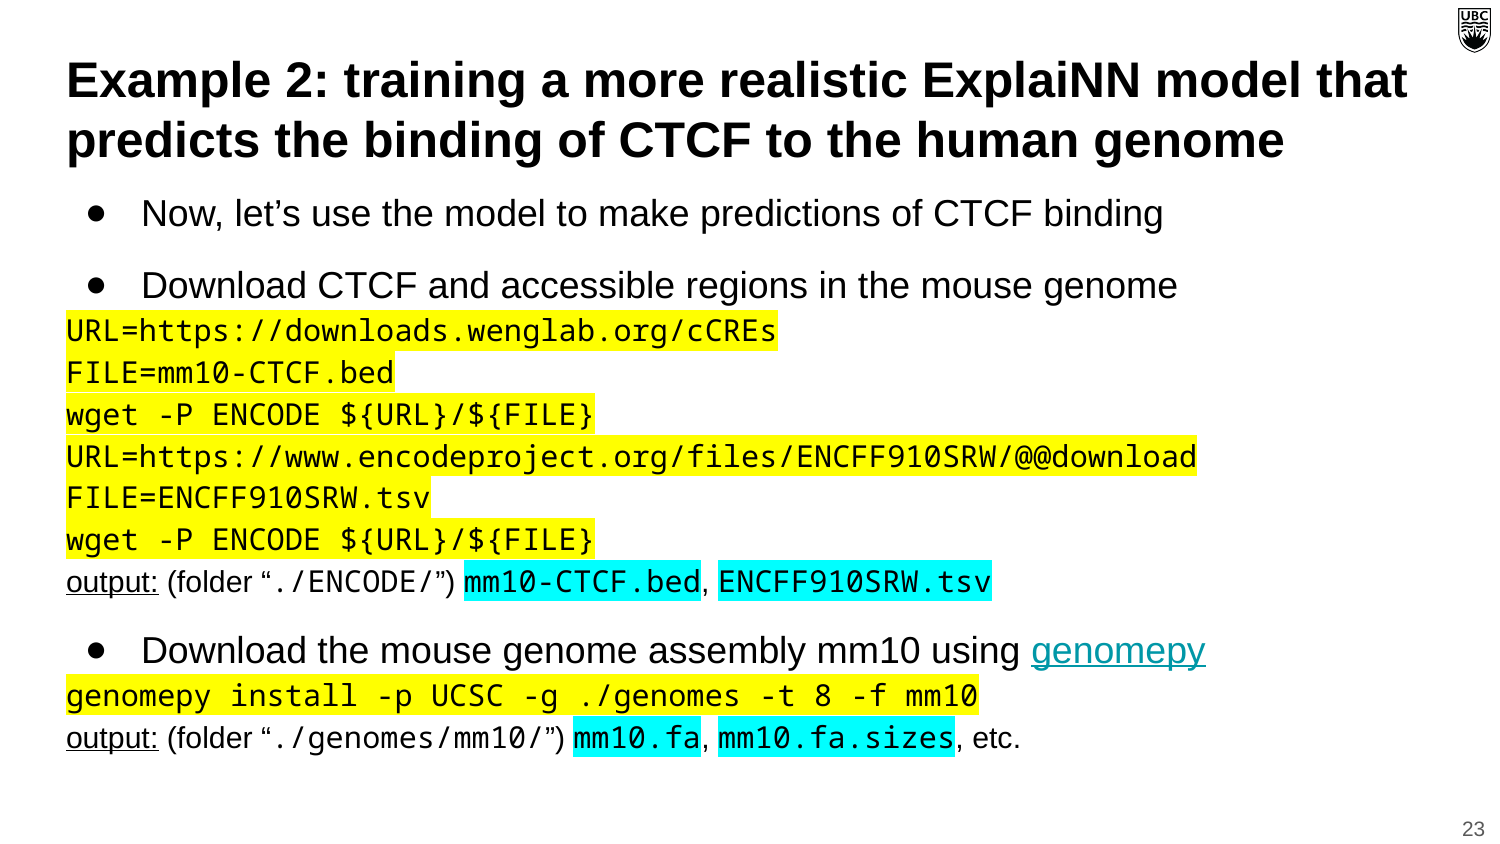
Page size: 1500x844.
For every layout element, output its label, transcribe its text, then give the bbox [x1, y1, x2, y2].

title Example 2: training a more realistic ExplaiNN model that predicts the binding of CTCF to the human genome [51, 60, 1449, 155]
list Now, let’s use the model to make predictions of CTCF binding Download CTCF and accessible regions in the mouse genome URL=https://downloads.wenglab.org/cCREs FILE=mm10-CTCF.bed wget -P ENCODE ${URL}/${FILE} URL=https://www.encodeproject.org/files/ENCFF910SRW/@@download FILE=ENCFF910SRW.tsv wget -P ENCODE ${URL}/${FILE} output: (folder “./ENCODE/”) mm10-CTCF.bed, ENCFF910SRW.tsv Download the mouse genome assembly mm10 using genomepy genomepy install -p UCSC -g ./genomes -t 8 -f mm10 output: (folder “./genomes/mm10/”) mm10.fa, mm10.fa.sizes, etc. [51, 166, 1449, 844]
picture [1457, 8, 1492, 53]
slide_number ‹#› [1449, 795, 1500, 844]
